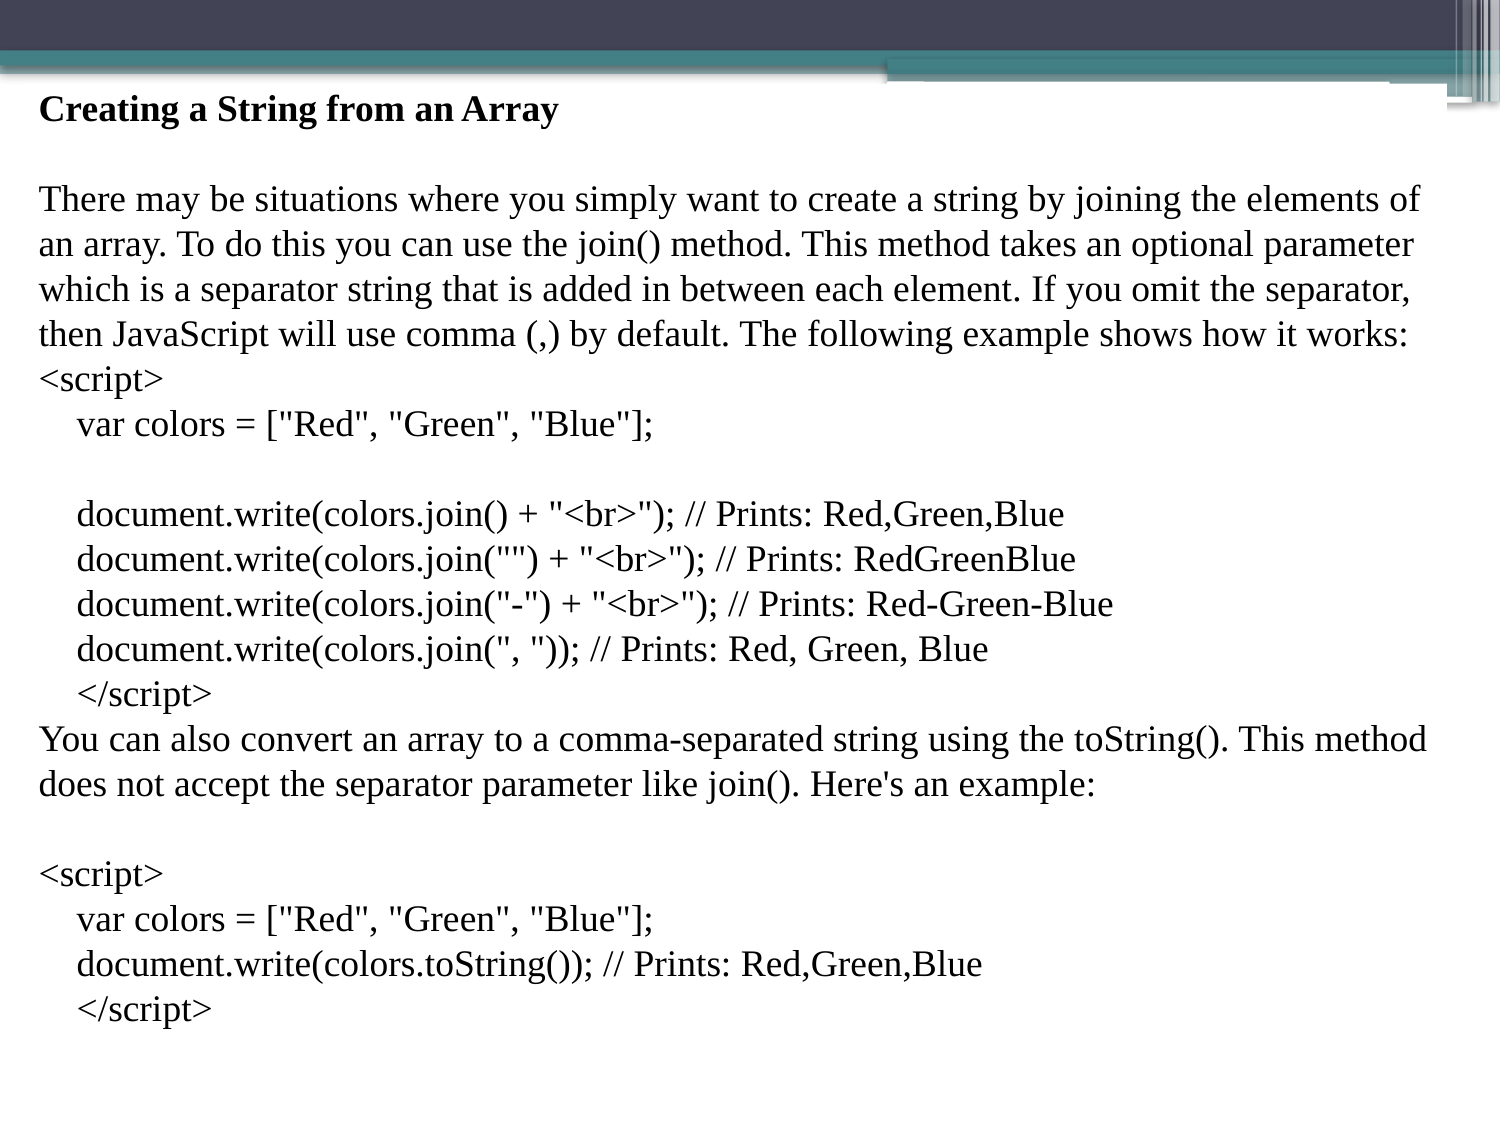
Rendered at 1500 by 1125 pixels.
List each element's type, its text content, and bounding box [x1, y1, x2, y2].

text_box Creating a String from an Array There may be situations where you simply want to create a string by joining the elements of an array. To do this you can use the join() method. This method takes an optional parameter which is a separator string that is added in between each element. If you omit the separator, then JavaScript will use comma (,) by default. The following example shows how it works: <script> var colors = ["Red", "Green", "Blue"]; document.write(colors.join() + "<br>"); // Prints: Red,Green,Blue document.write(colors.join("") + "<br>"); // Prints: RedGreenBlue document.write(colors.join("-") + "<br>"); // Prints: Red-Green-Blue document.write(colors.join(", ")); // Prints: Red, Green, Blue </script> You can also convert an array to a comma-separated string using the toString(). This method does not accept the separator parameter like join(). Here's an example: <script> var colors = ["Red", "Green", "Blue"]; document.write(colors.toString()); // Prints: Red,Green,Blue </script> [23, 83, 1447, 1037]
